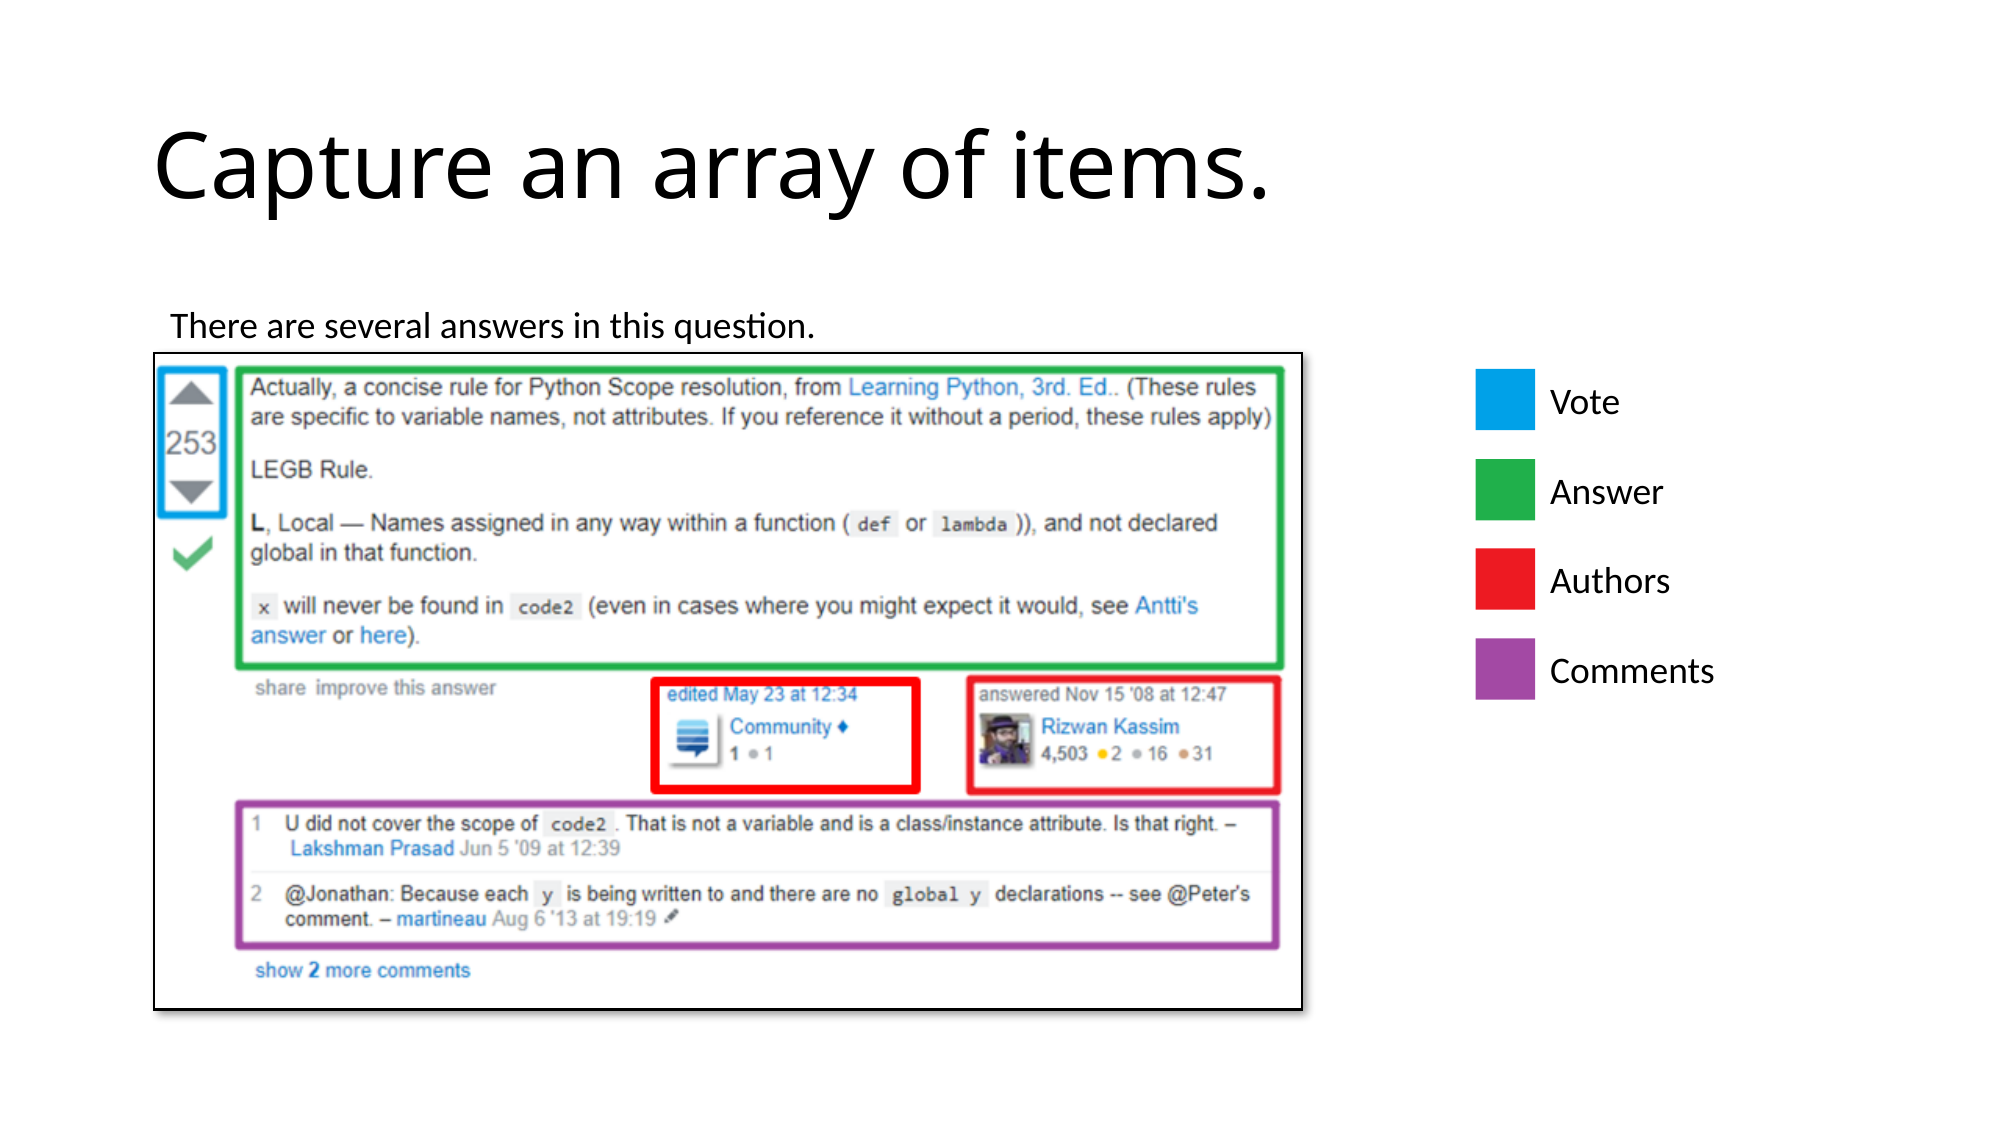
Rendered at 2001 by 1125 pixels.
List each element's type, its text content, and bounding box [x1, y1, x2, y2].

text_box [1475, 368, 1773, 700]
title Capture an array of items. [137, 59, 1863, 278]
picture [155, 353, 1301, 1009]
text_box There are several answers in this question. [155, 293, 1232, 352]
